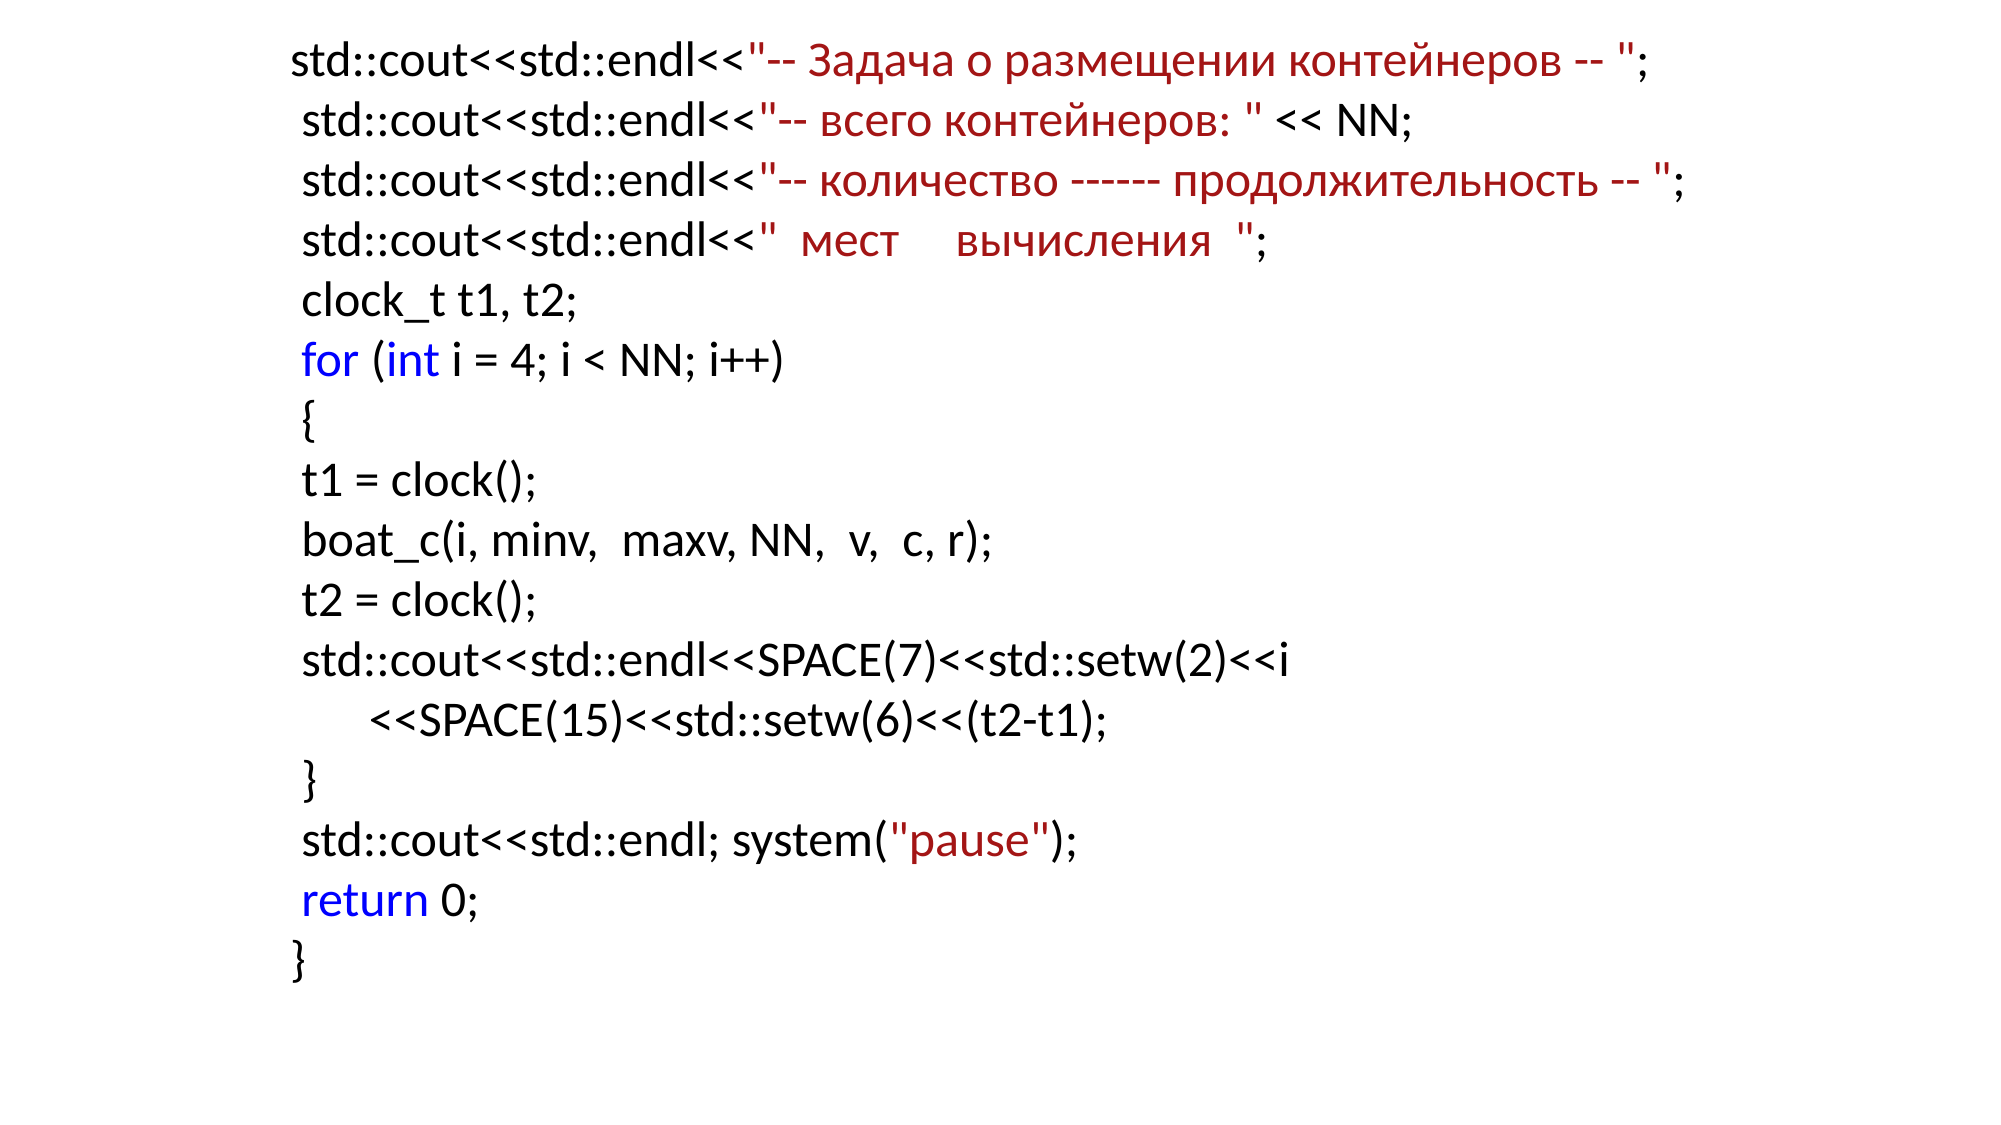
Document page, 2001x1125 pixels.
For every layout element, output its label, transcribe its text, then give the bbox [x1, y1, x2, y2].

text_box std::cout<<std::endl<<"-- Задача о размещении контейнеров -- "; std::cout<<std::endl<<"-- всего контейнеров: " << NN; std::cout<<std::endl<<"-- количество ------ продолжительность -- "; std::cout<<std::endl<<" мест вычисления "; clock_t t1, t2; for (int i = 4; i < NN; i++) { t1 = clock(); boat_с(i, minv, maxv, NN, v, c, r); t2 = clock(); std::cout<<std::endl<<SPACE(7)<<std::setw(2)<<i <<SPACE(15)<<std::setw(6)<<(t2-t1); } std::cout<<std::endl; system("pause"); return 0; } [275, 19, 1741, 994]
